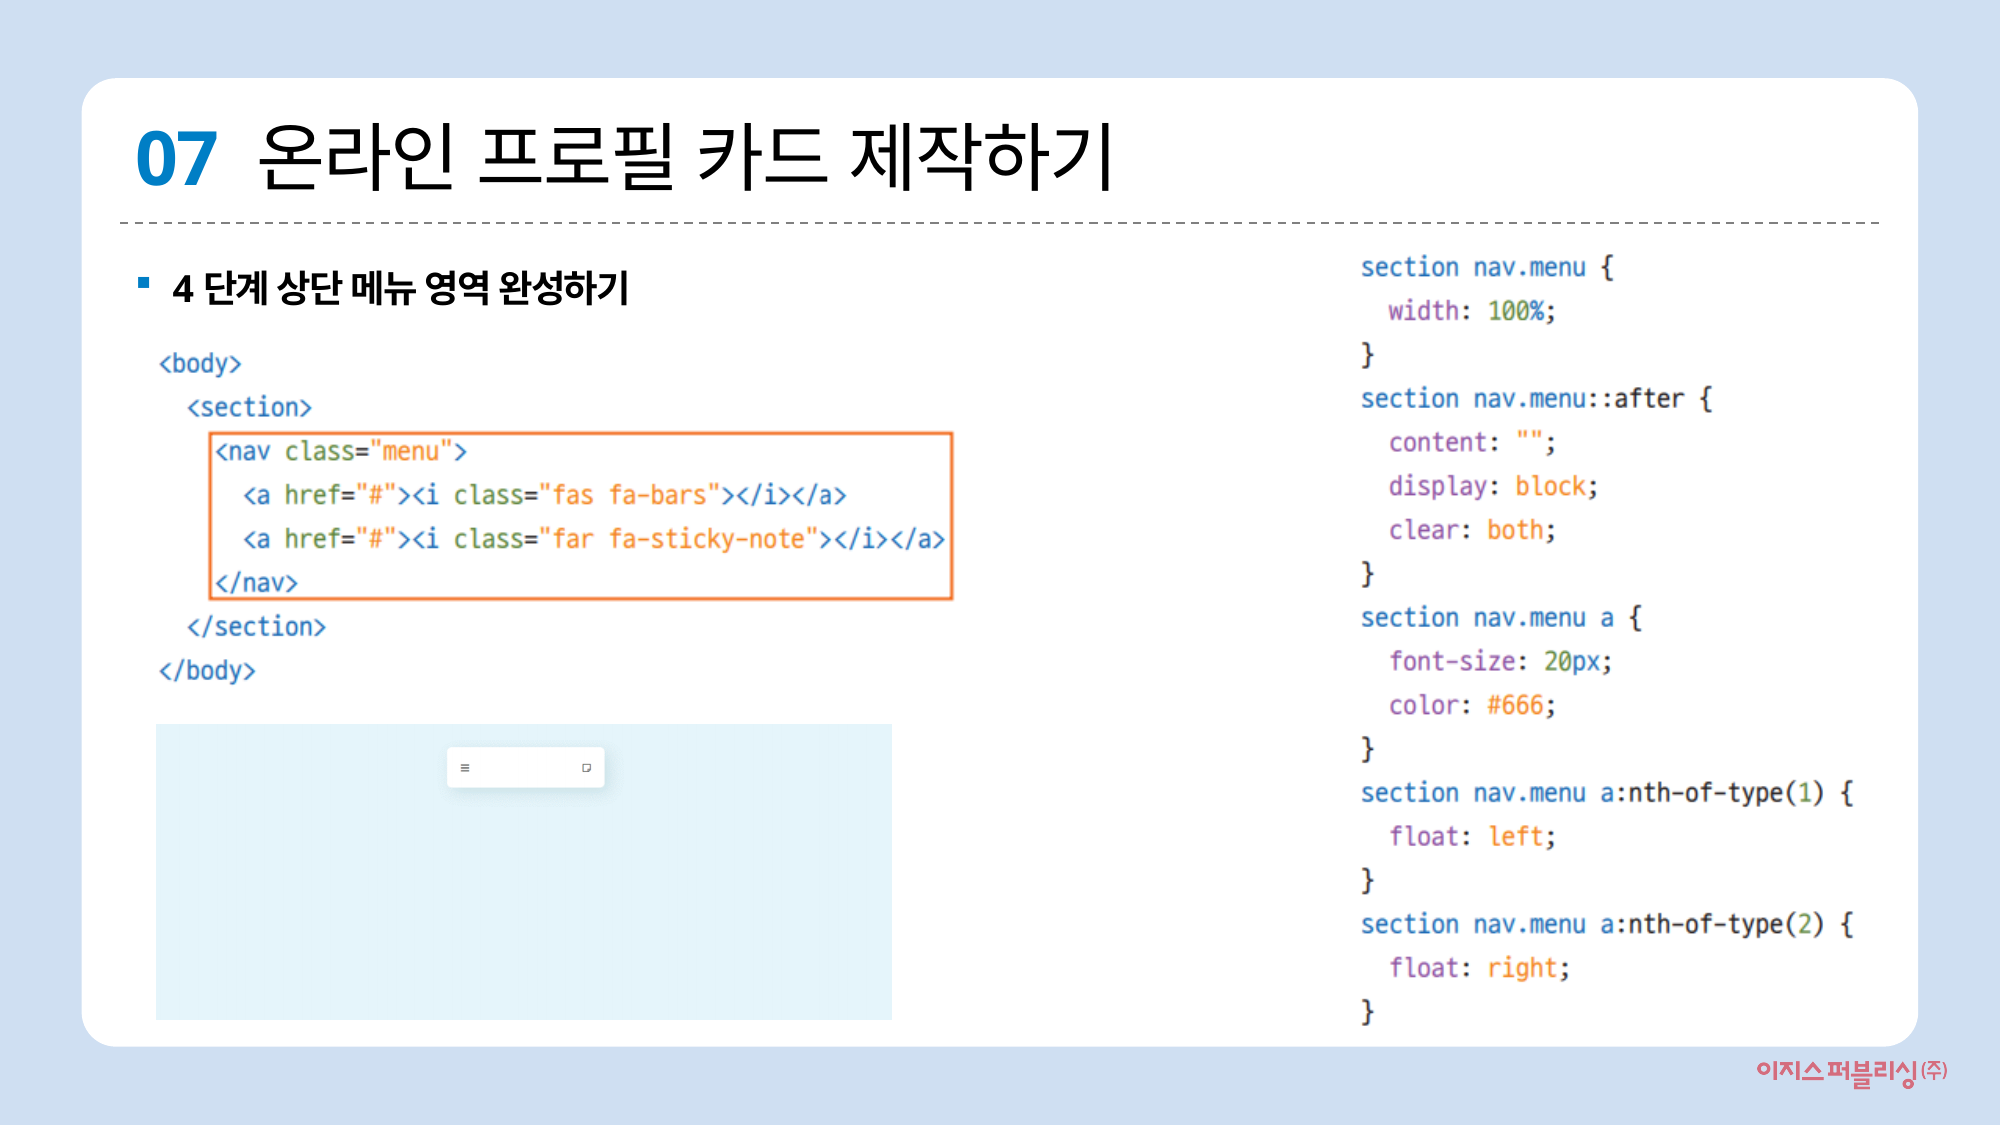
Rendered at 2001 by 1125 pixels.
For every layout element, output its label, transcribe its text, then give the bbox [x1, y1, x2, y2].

picture [152, 340, 967, 691]
title 07 온라인 프로필 카드 제작하기 [120, 109, 1880, 209]
picture [1339, 250, 1870, 1040]
list 4단계 상단 메뉴 영역 완성하기 [120, 257, 1050, 1025]
picture [152, 718, 900, 1025]
